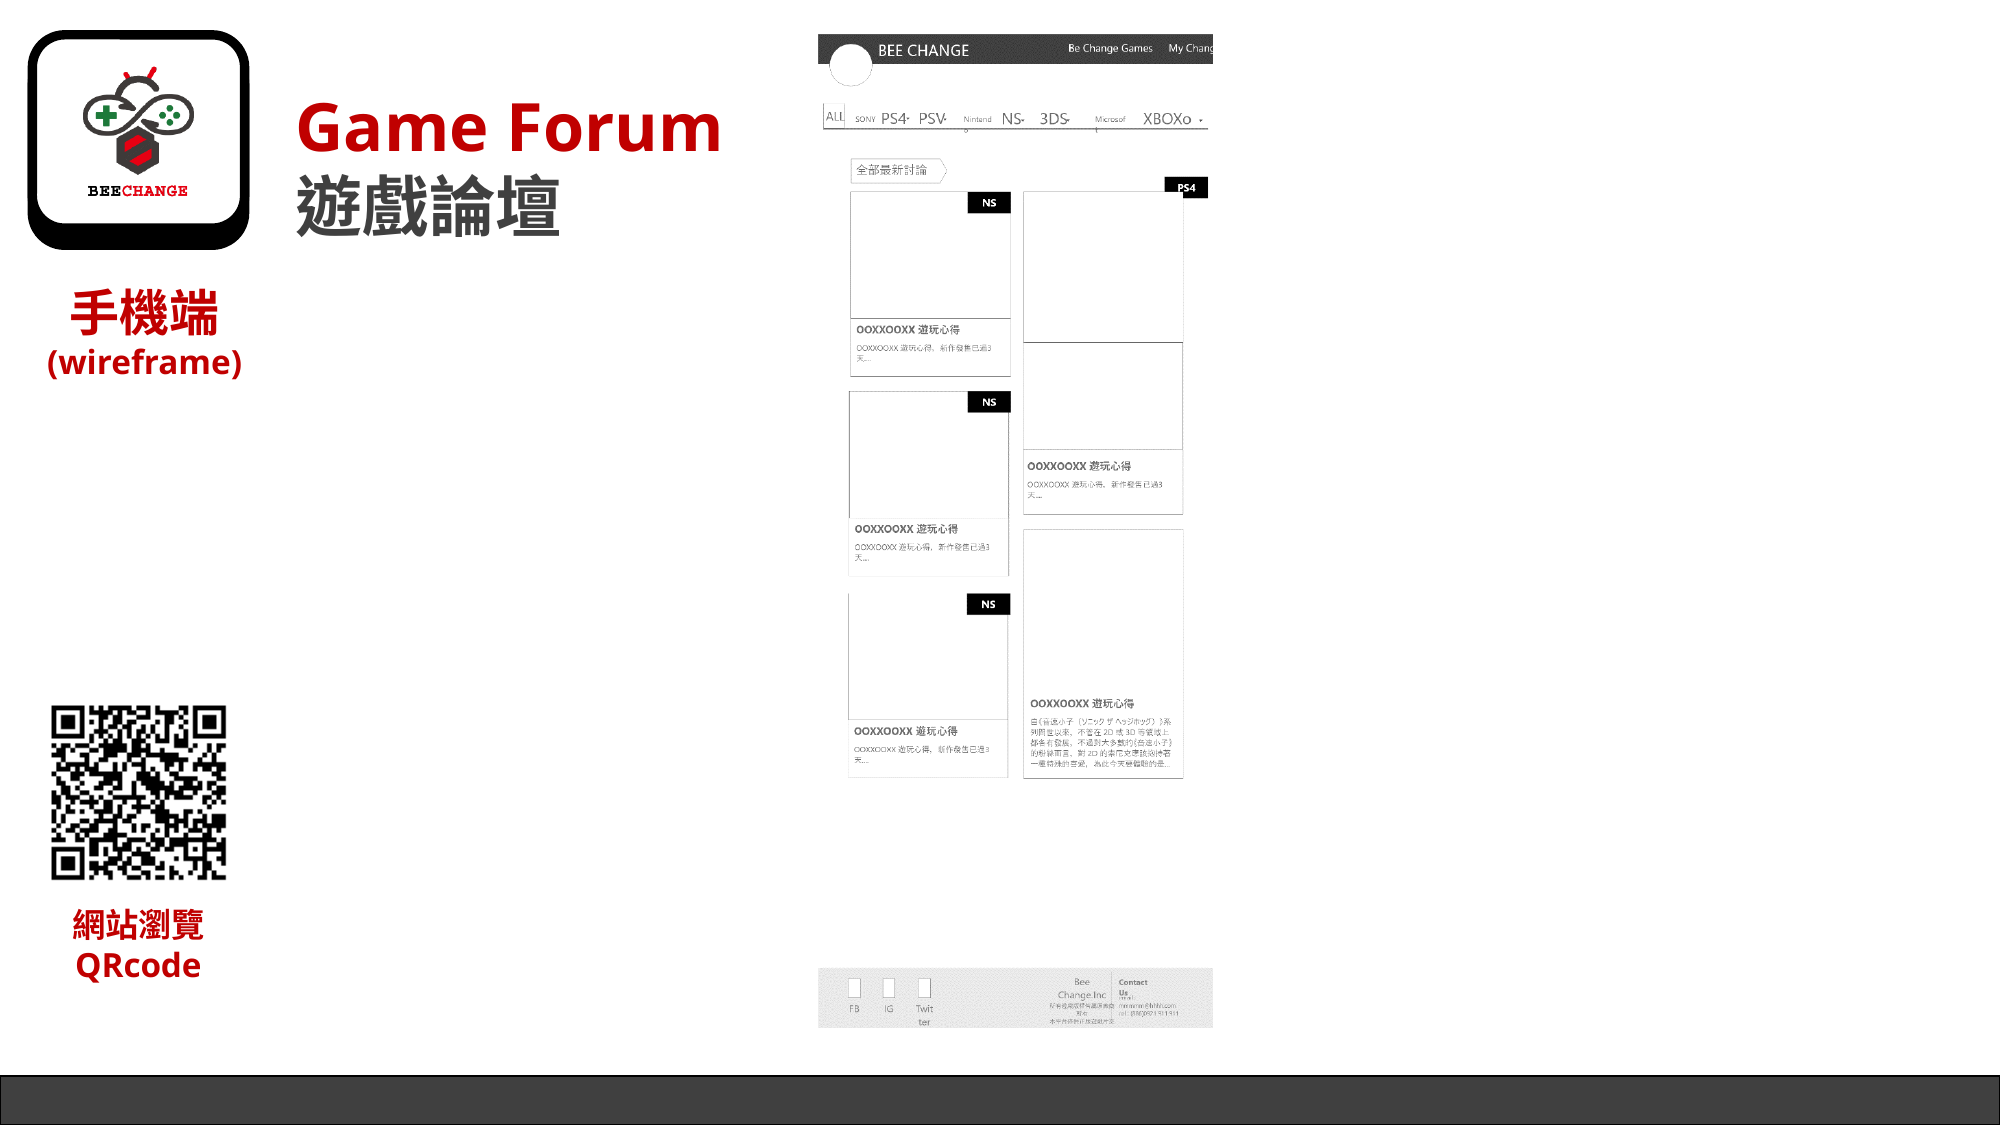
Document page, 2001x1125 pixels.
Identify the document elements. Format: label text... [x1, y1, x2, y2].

text_box 手機端 (wireframe) [26, 273, 263, 389]
picture [818, 34, 1213, 1028]
text_box 網站瀏覽 QRcode [14, 896, 263, 992]
text_box Game Forum 遊戲論壇 [281, 77, 818, 252]
text_box [0, 1075, 2000, 1125]
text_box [32, 34, 245, 246]
picture [33, 687, 245, 899]
